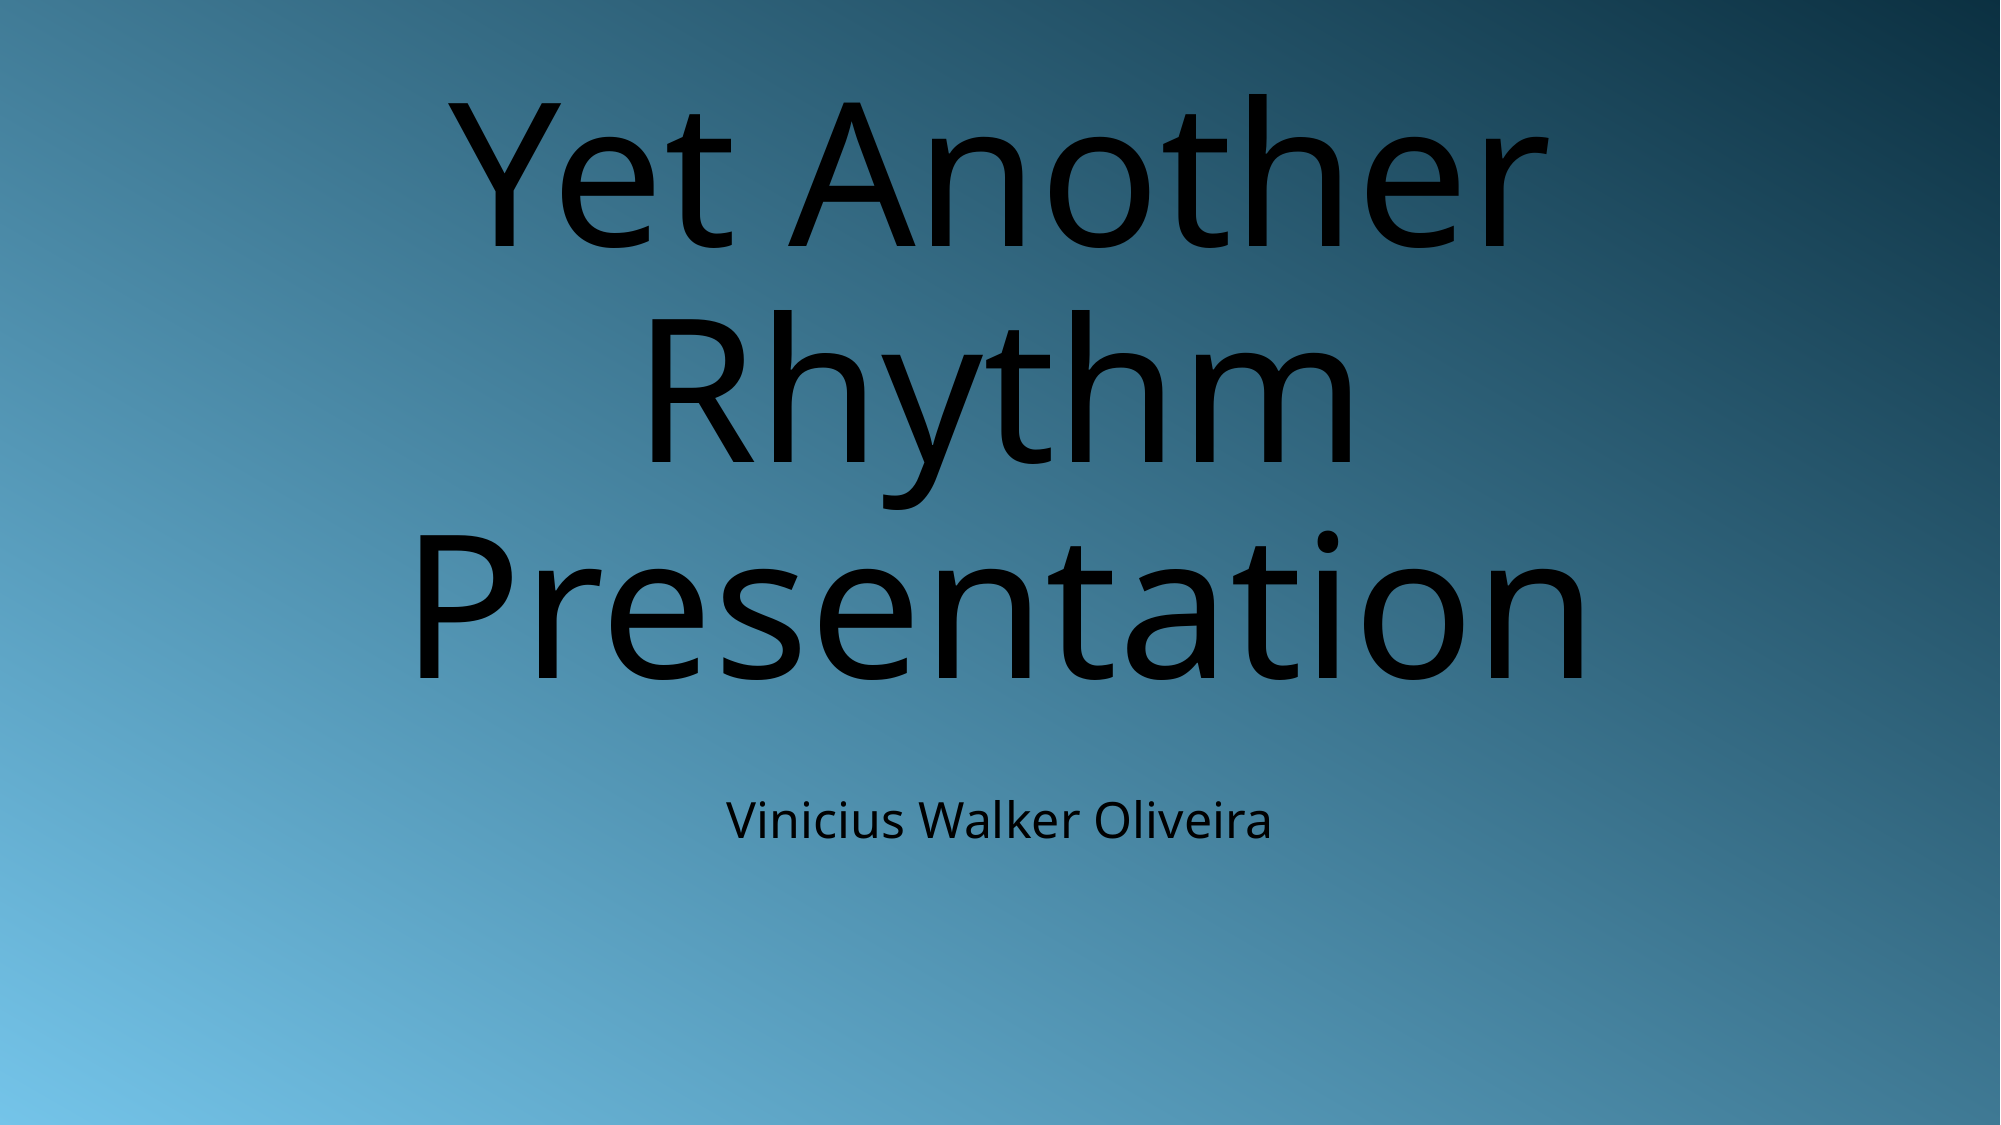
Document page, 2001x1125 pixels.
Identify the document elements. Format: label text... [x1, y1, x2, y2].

title Yet Another Rhythm Presentation [249, 337, 1750, 729]
subtitle Vinicius Walker Oliveira [249, 787, 1750, 1060]
